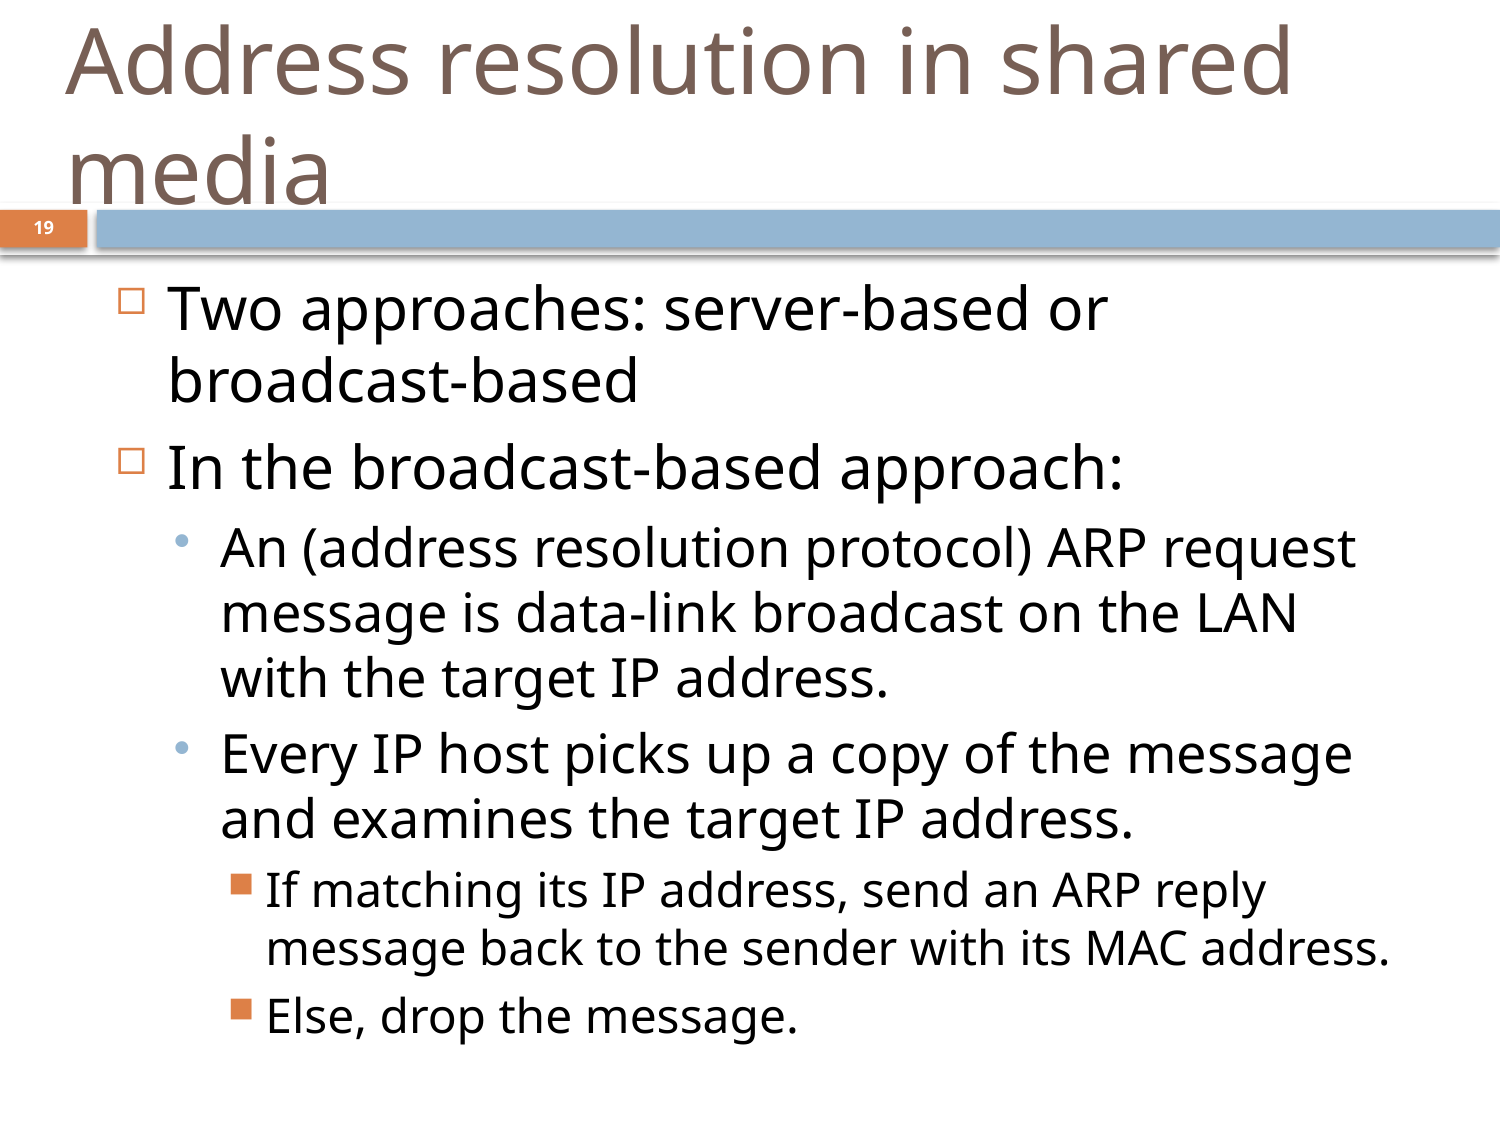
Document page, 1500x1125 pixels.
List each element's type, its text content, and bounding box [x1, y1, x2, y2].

slide_number 19 [0, 208, 88, 249]
list Two approaches: server-based or broadcast-based In the broadcast-based approach: An (address resolution protocol) ARP request message is data-link broadcast on the LAN with the target IP address. Every IP host picks up a copy of the message and examines the target IP address. If matching its IP address, send an ARP reply message back to the sender with its MAC address. Else, drop the message. [100, 262, 1439, 1006]
title Address resolution in shared media [49, 62, 1463, 163]
